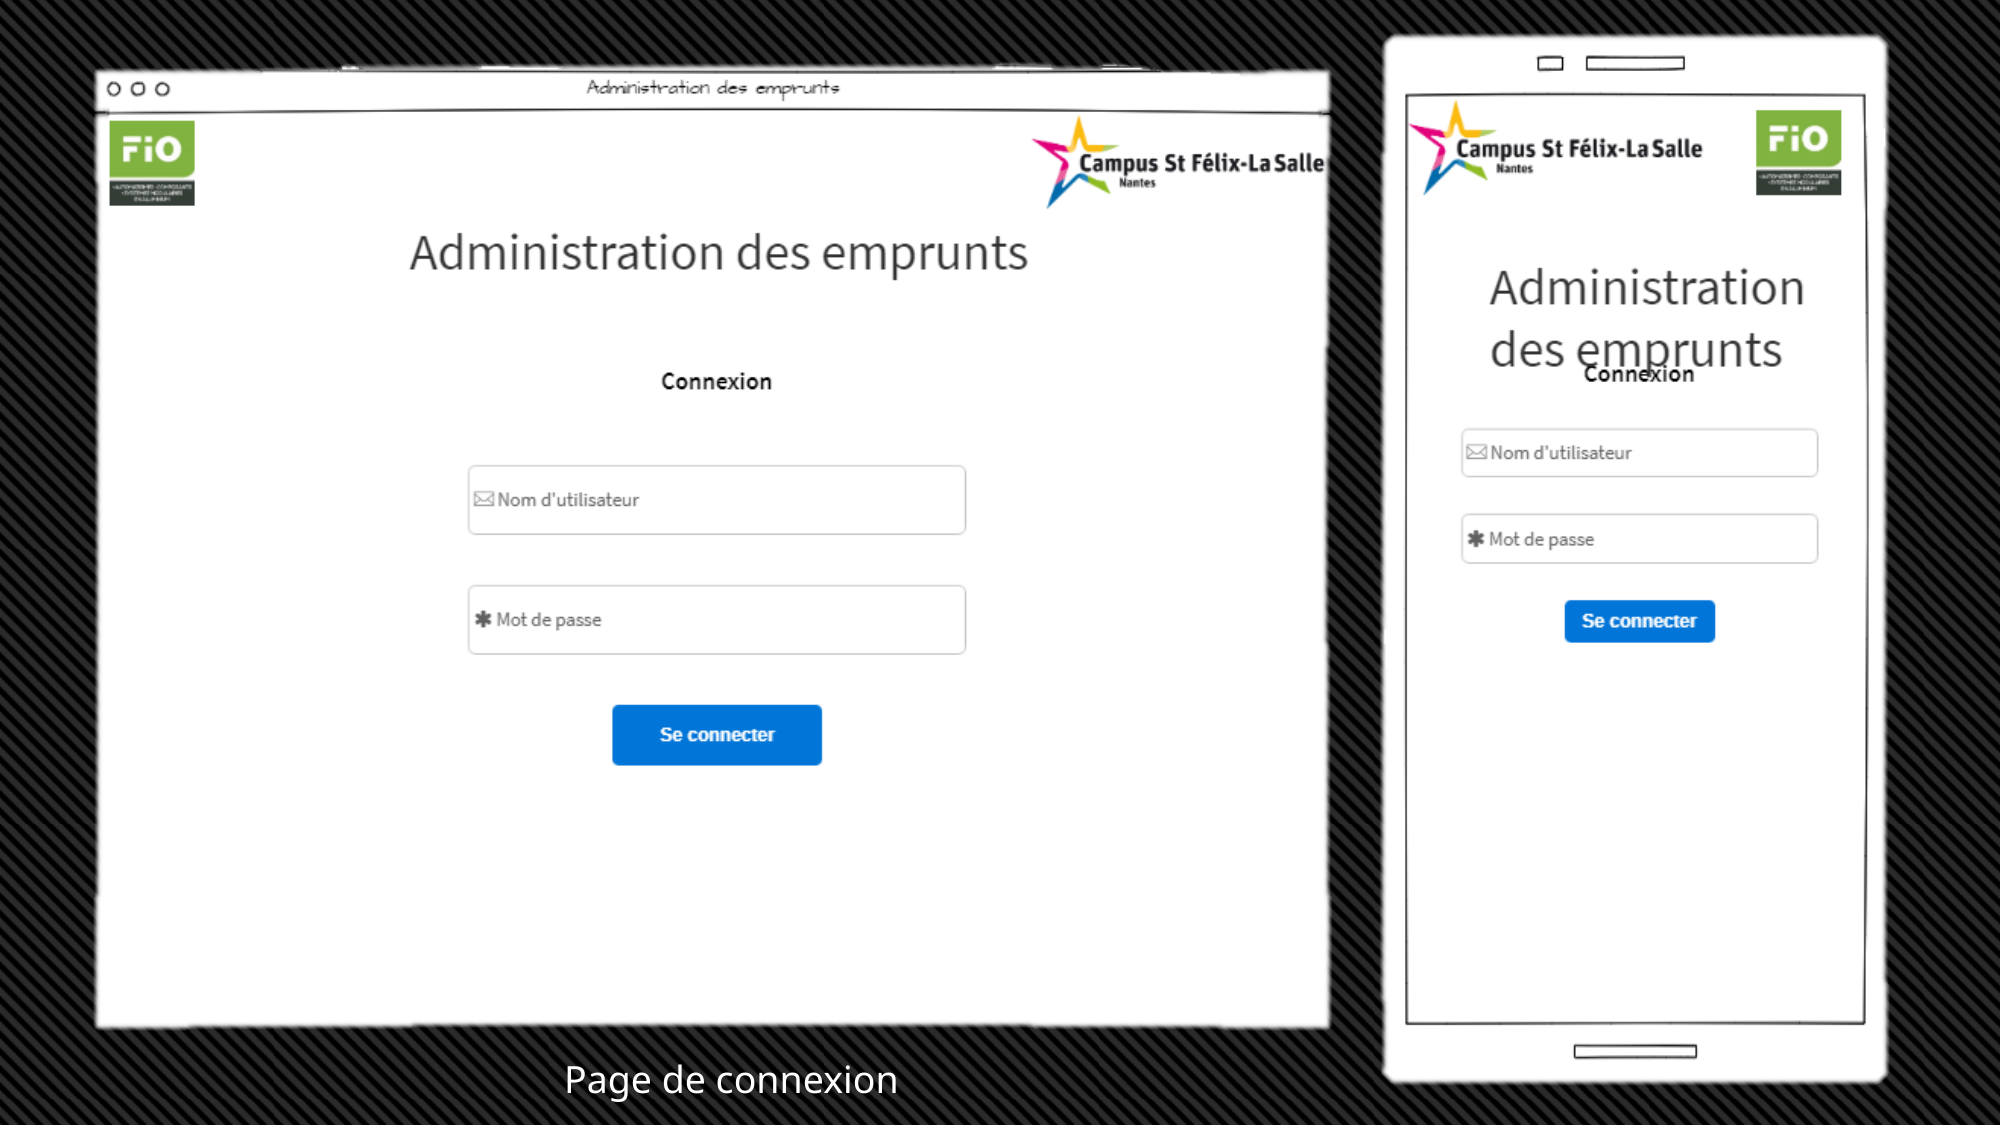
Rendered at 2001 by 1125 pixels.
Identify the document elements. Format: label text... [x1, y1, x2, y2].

text_box [0, 0, 2000, 1125]
text_box Page de connexion [130, 1098, 1334, 1109]
picture [81, 27, 1919, 1098]
